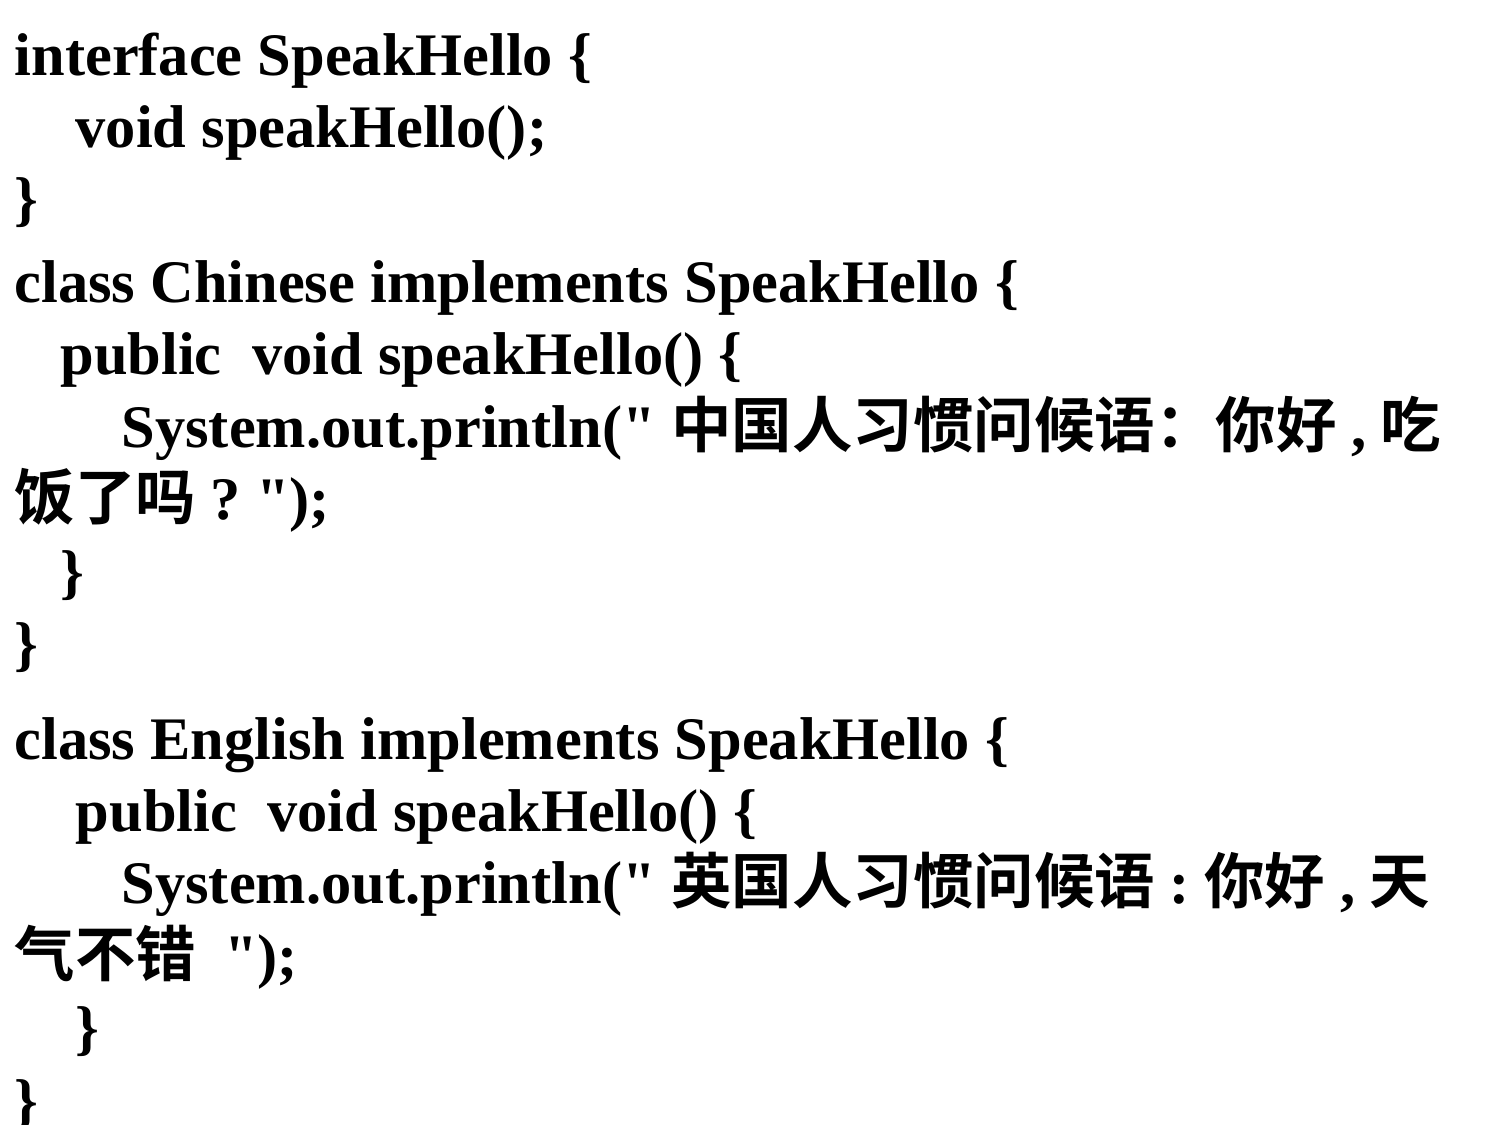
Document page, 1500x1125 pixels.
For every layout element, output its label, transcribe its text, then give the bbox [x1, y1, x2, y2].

text_box class English implements SpeakHello { public void speakHello() { System.out.println("英国人习惯问候语:你好,天气不错 "); } } [0, 691, 1500, 1125]
text_box class Chinese implements SpeakHello { public void speakHello() { System.out.println("中国人习惯问候语：你好,吃饭了吗? "); } } [0, 234, 1500, 684]
text_box interface SpeakHello { void speakHello(); } [0, 7, 1500, 234]
